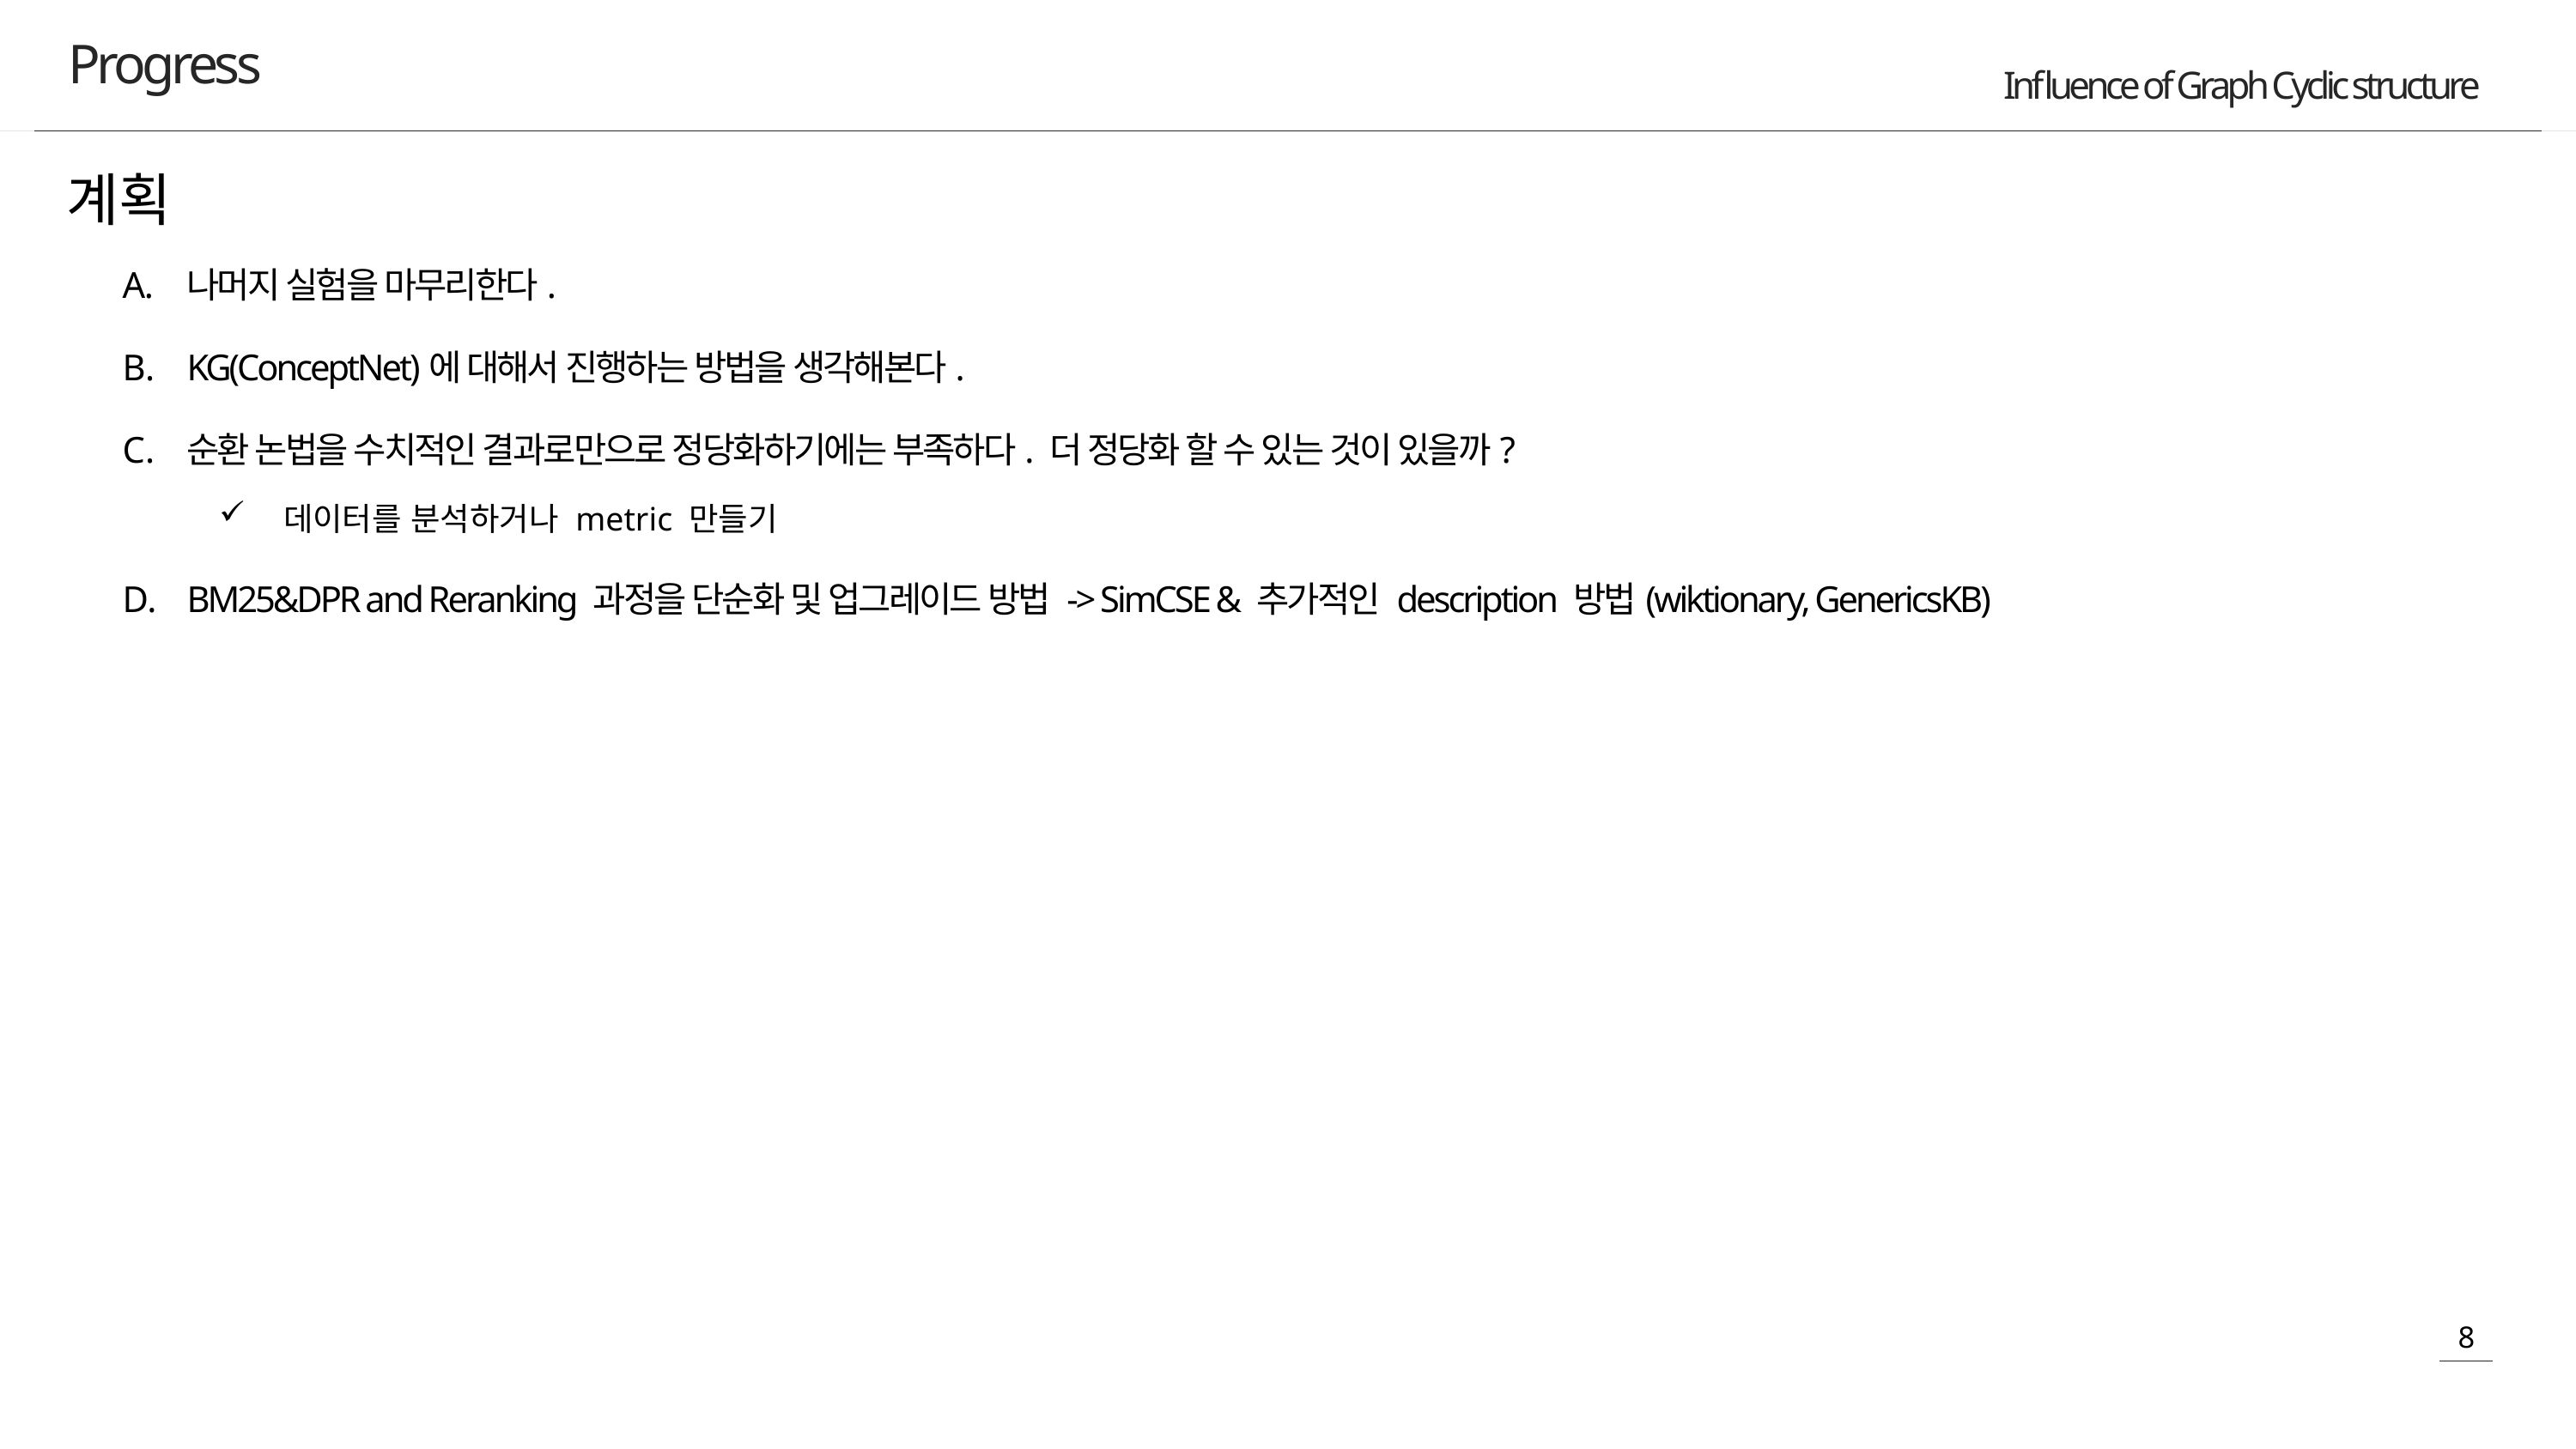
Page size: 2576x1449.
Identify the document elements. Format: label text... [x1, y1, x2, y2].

list Progress [55, 0, 1234, 119]
text_box 계획 [53, 157, 993, 239]
text_box 나머지 실험을 마무리한다. KG(ConceptNet)에 대해서 진행하는 방법을 생각해본다. 순환 논법을 수치적인 결과로만으로 정당화하기에는 부족하다. 더 정당화 할 수 있는 것이 있을까? 데이터를 분석하거나 metric 만들기 BM25&DPR and Reranking 과정을 단순화 및 업그레이드 방법 -> SimCSE & 추가적인 description 방법(wiktionary, GenericsKB) [109, 234, 2544, 868]
